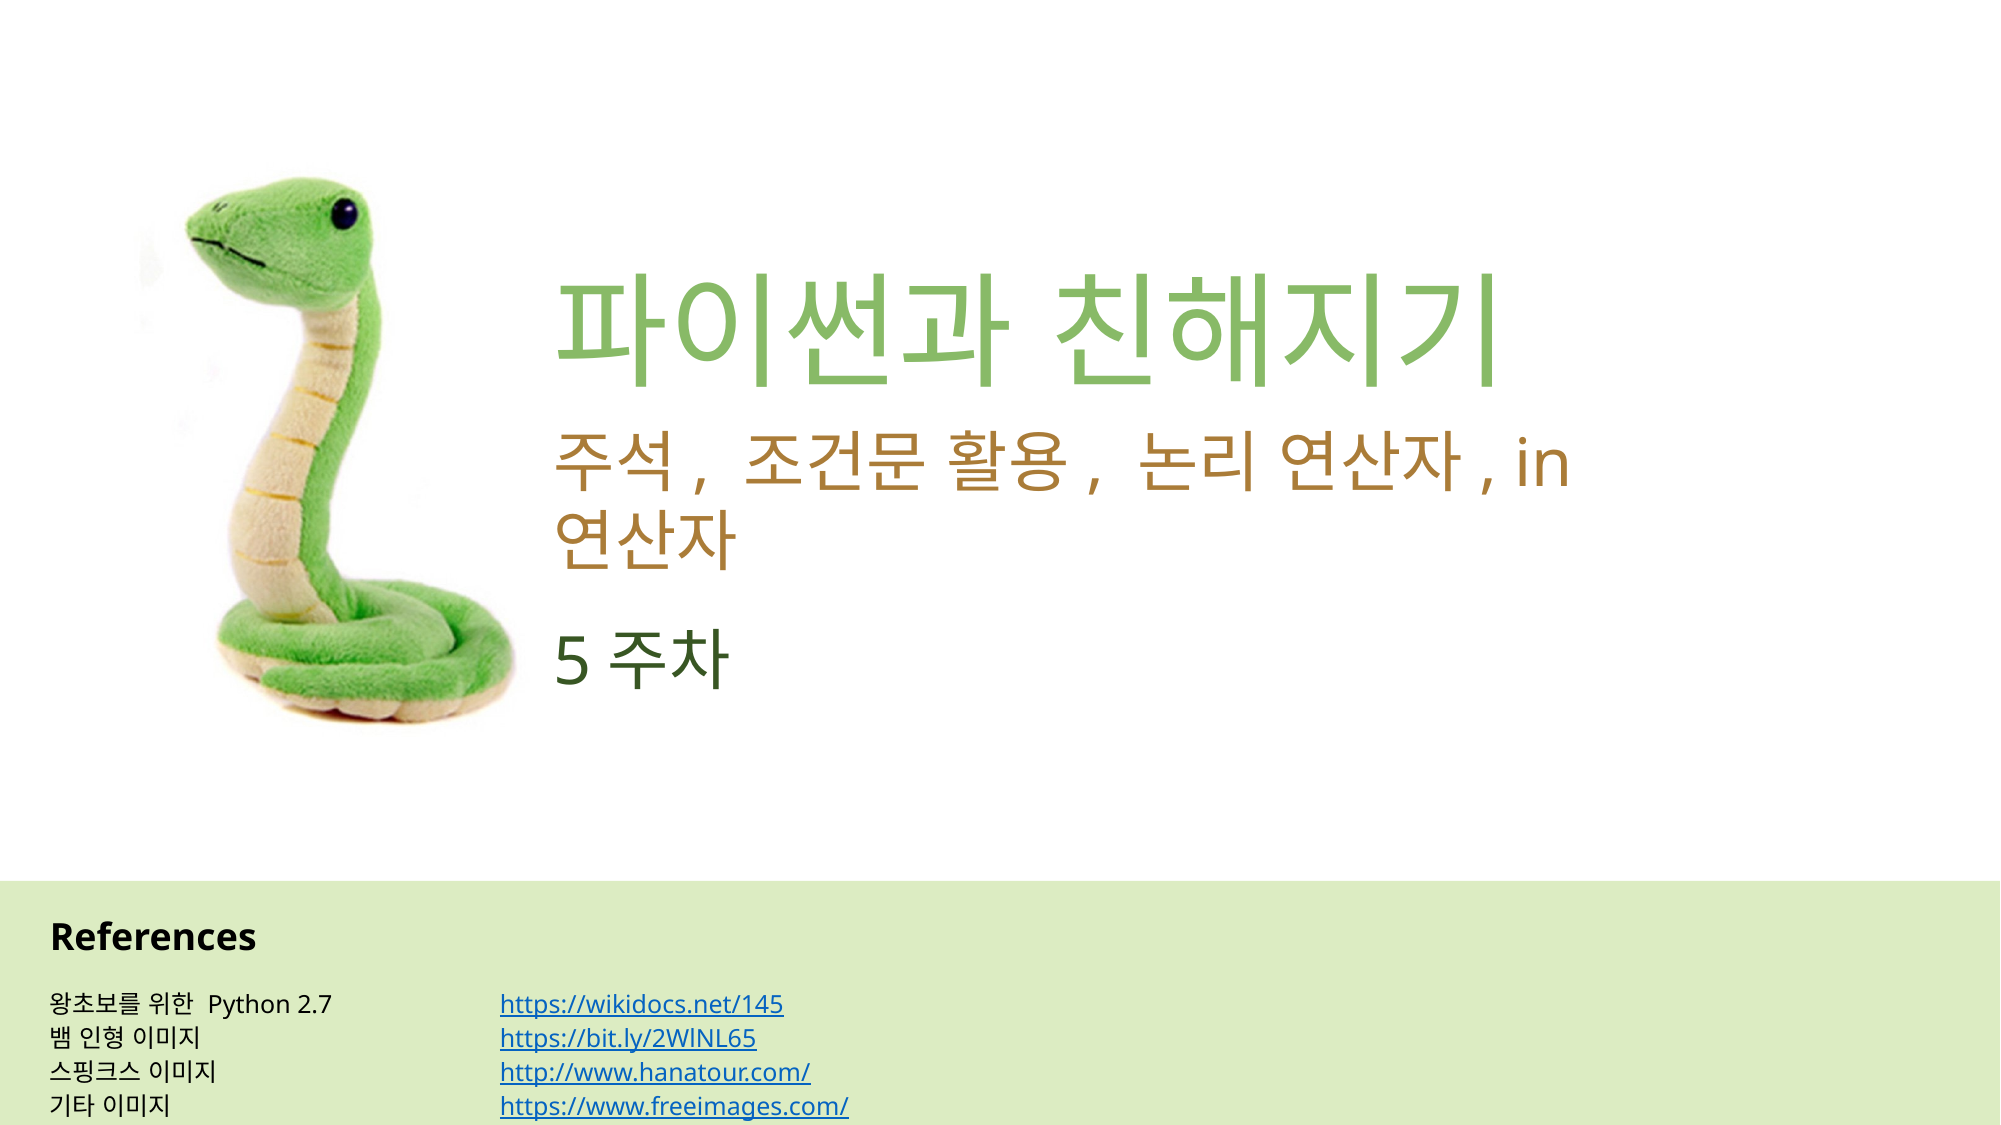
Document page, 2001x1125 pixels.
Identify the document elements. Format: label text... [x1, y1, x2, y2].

text_box 5주차 [654, 610, 1081, 706]
text_box References 왕초보를 위한 Python 2.7 https://wikidocs.net/145 뱀 인형 이미지 https://bit.ly/2WlNL65 스핑크스 이미지 http://www.hanatour.com/ 기타 이미지 https://www.freeimages.com/ [35, 905, 2000, 1125]
text_box 파이썬과 친해지기 [654, 245, 1886, 411]
text_box 주석, 조건문 활용, 논리 연산자, in 연산자 [654, 411, 1770, 587]
text_box [0, 880, 2000, 1125]
picture [34, 142, 654, 762]
